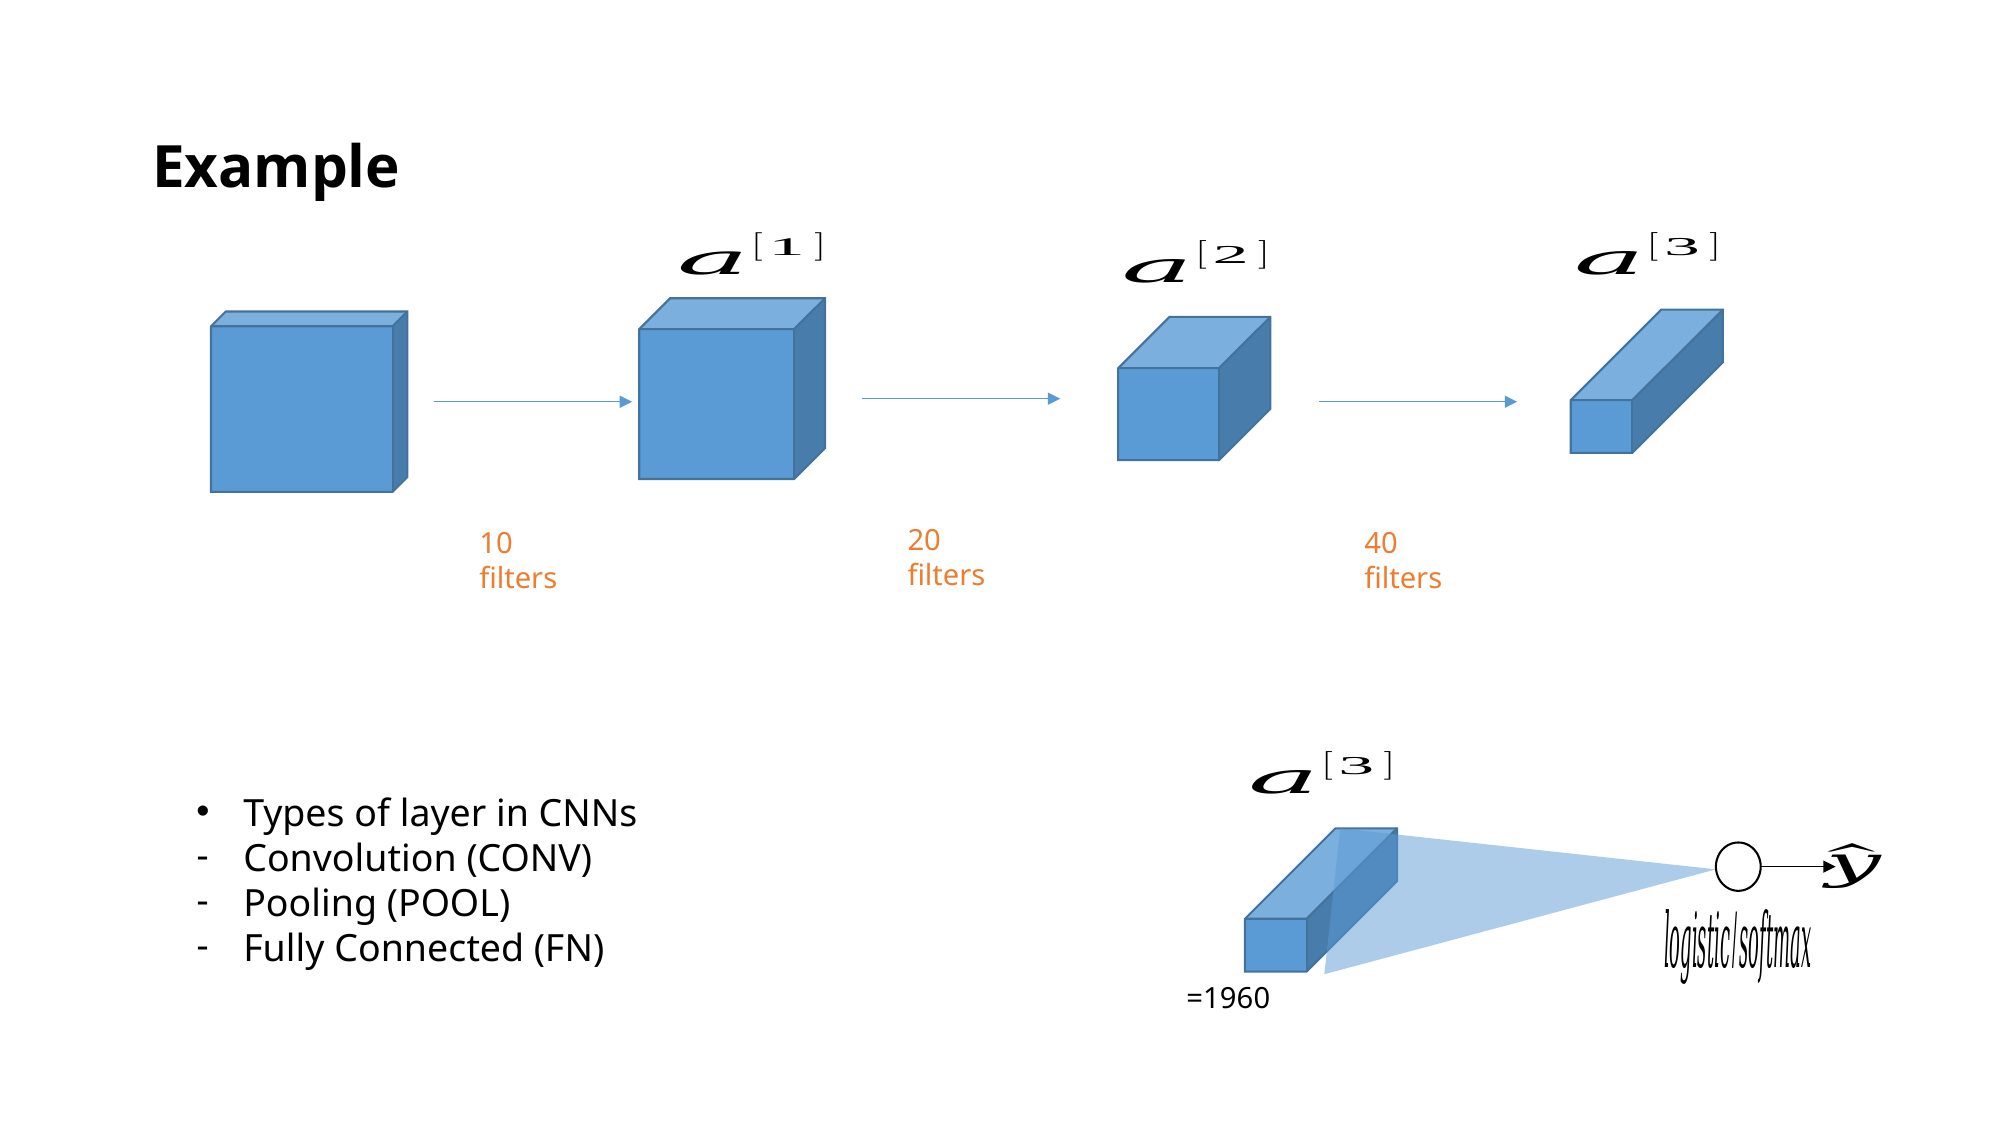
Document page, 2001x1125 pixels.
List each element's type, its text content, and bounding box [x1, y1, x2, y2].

text_box [1117, 315, 1272, 462]
text_box [1323, 827, 1715, 976]
text_box [1569, 308, 1724, 454]
text_box [643, 300, 820, 328]
text_box [1714, 841, 1762, 892]
title Example [137, 59, 1863, 278]
text_box Types of layer in CNNs Convolution (CONV) Pooling (POOL) Fully Connected (FN) [181, 781, 1039, 976]
text_box [638, 297, 827, 481]
text_box [215, 313, 403, 325]
text_box [1243, 827, 1339, 973]
text_box [1347, 827, 1399, 833]
text_box [209, 310, 409, 493]
